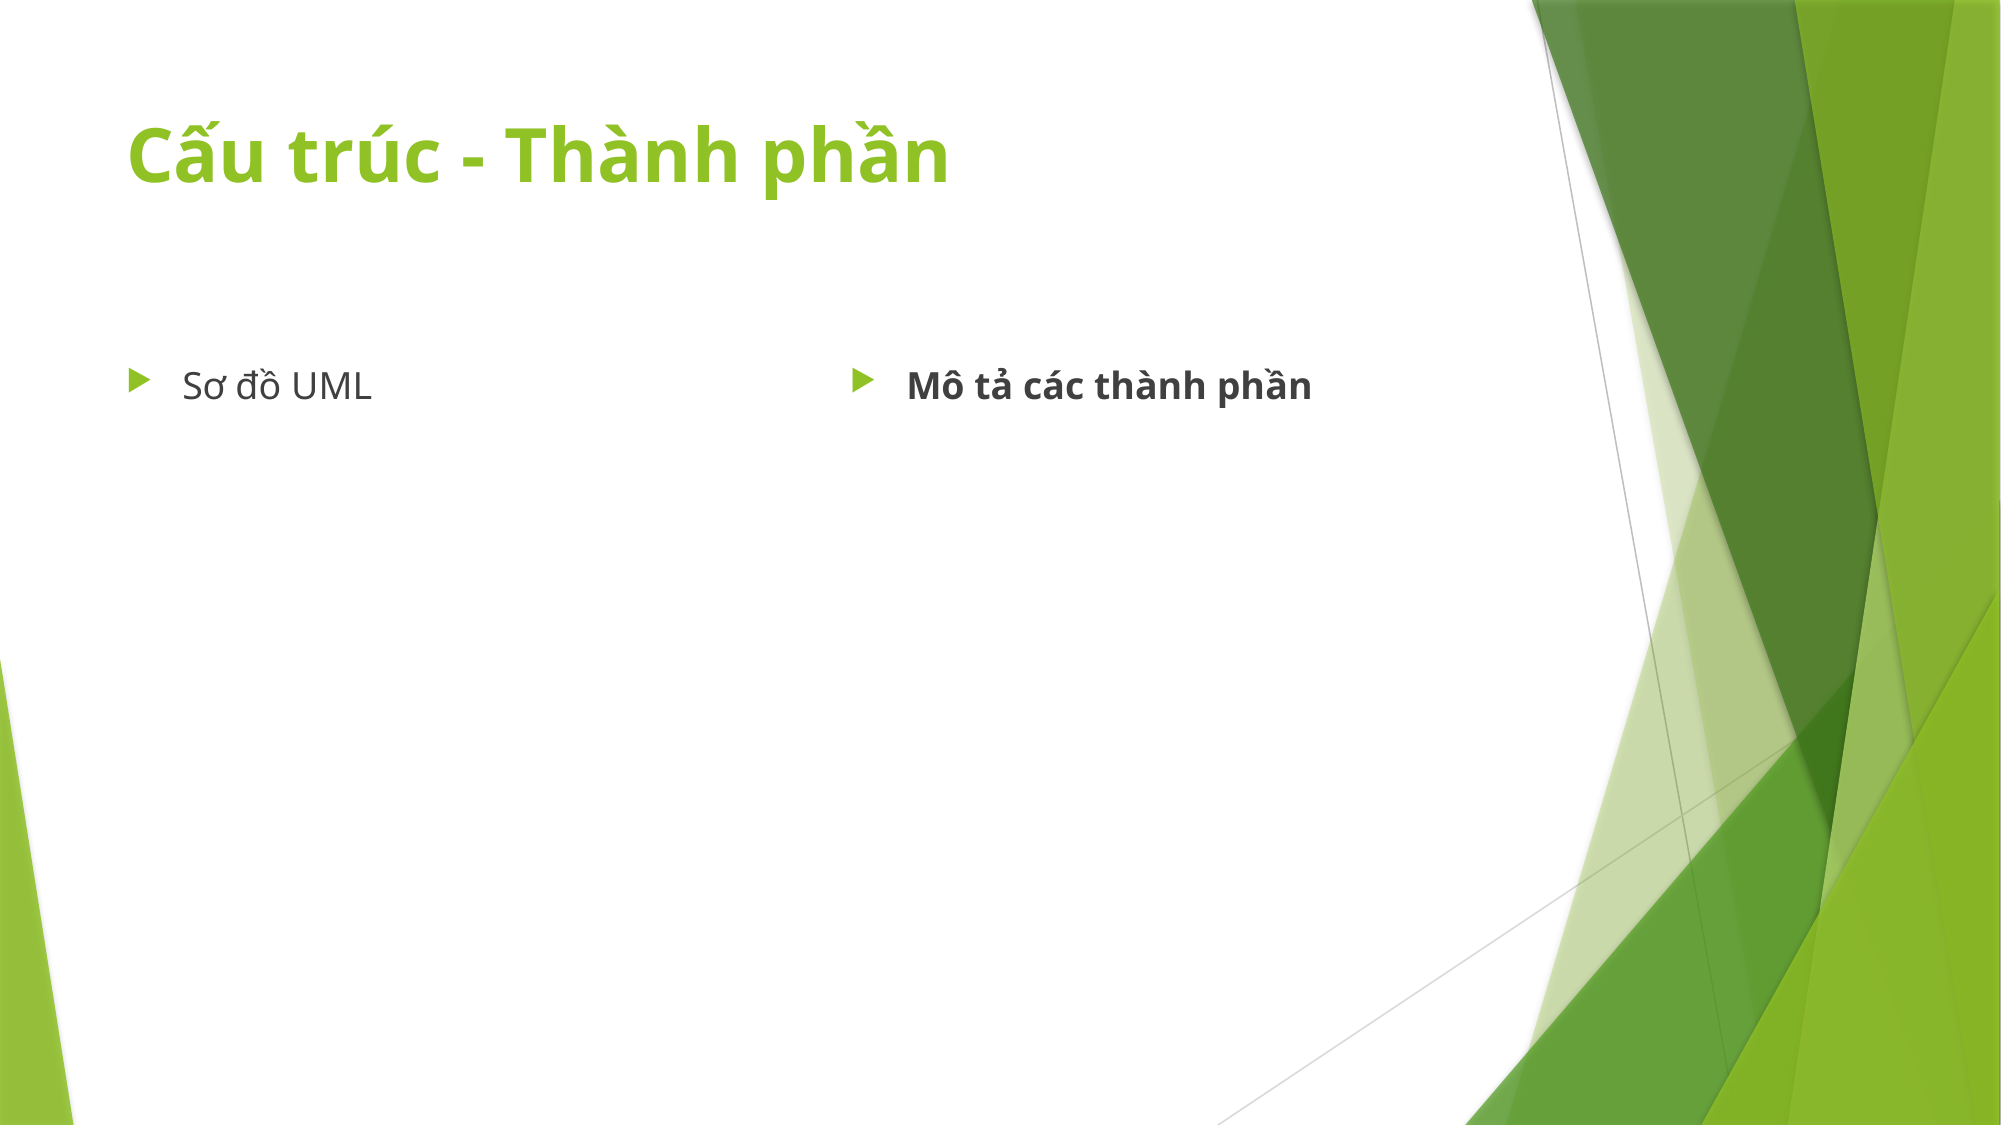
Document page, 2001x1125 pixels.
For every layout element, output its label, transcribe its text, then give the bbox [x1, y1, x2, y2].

title Cấu trúc - Thành phần [111, 99, 1522, 317]
list Sơ đồ UML [111, 354, 798, 992]
list Mô tả các thành phần [834, 354, 1522, 992]
